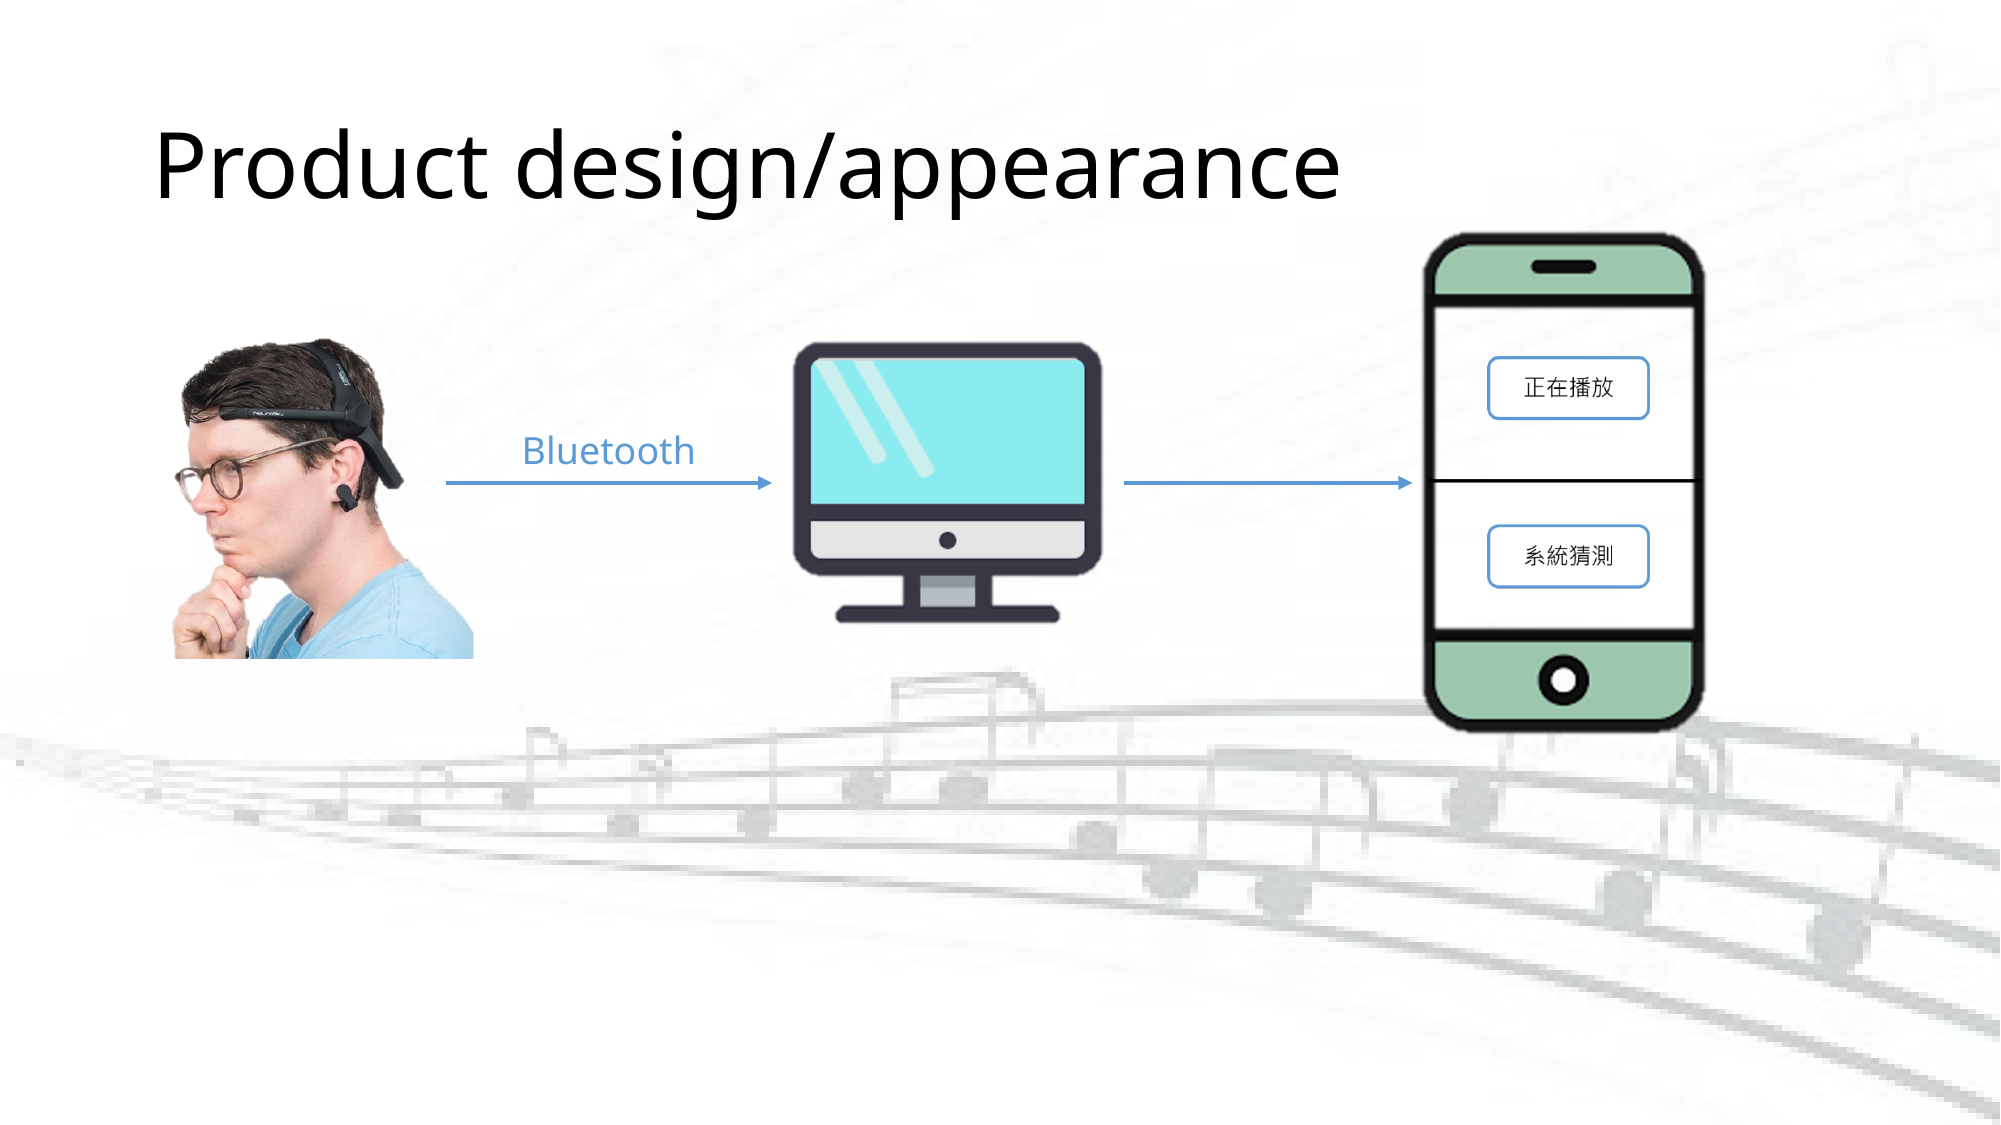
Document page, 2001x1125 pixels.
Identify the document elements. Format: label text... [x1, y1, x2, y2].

picture [1310, 228, 1820, 737]
text_box Bluetooth [585, 419, 712, 480]
picture [13, 277, 585, 659]
picture [771, 307, 1124, 659]
title Product design/appearance [137, 59, 1863, 278]
